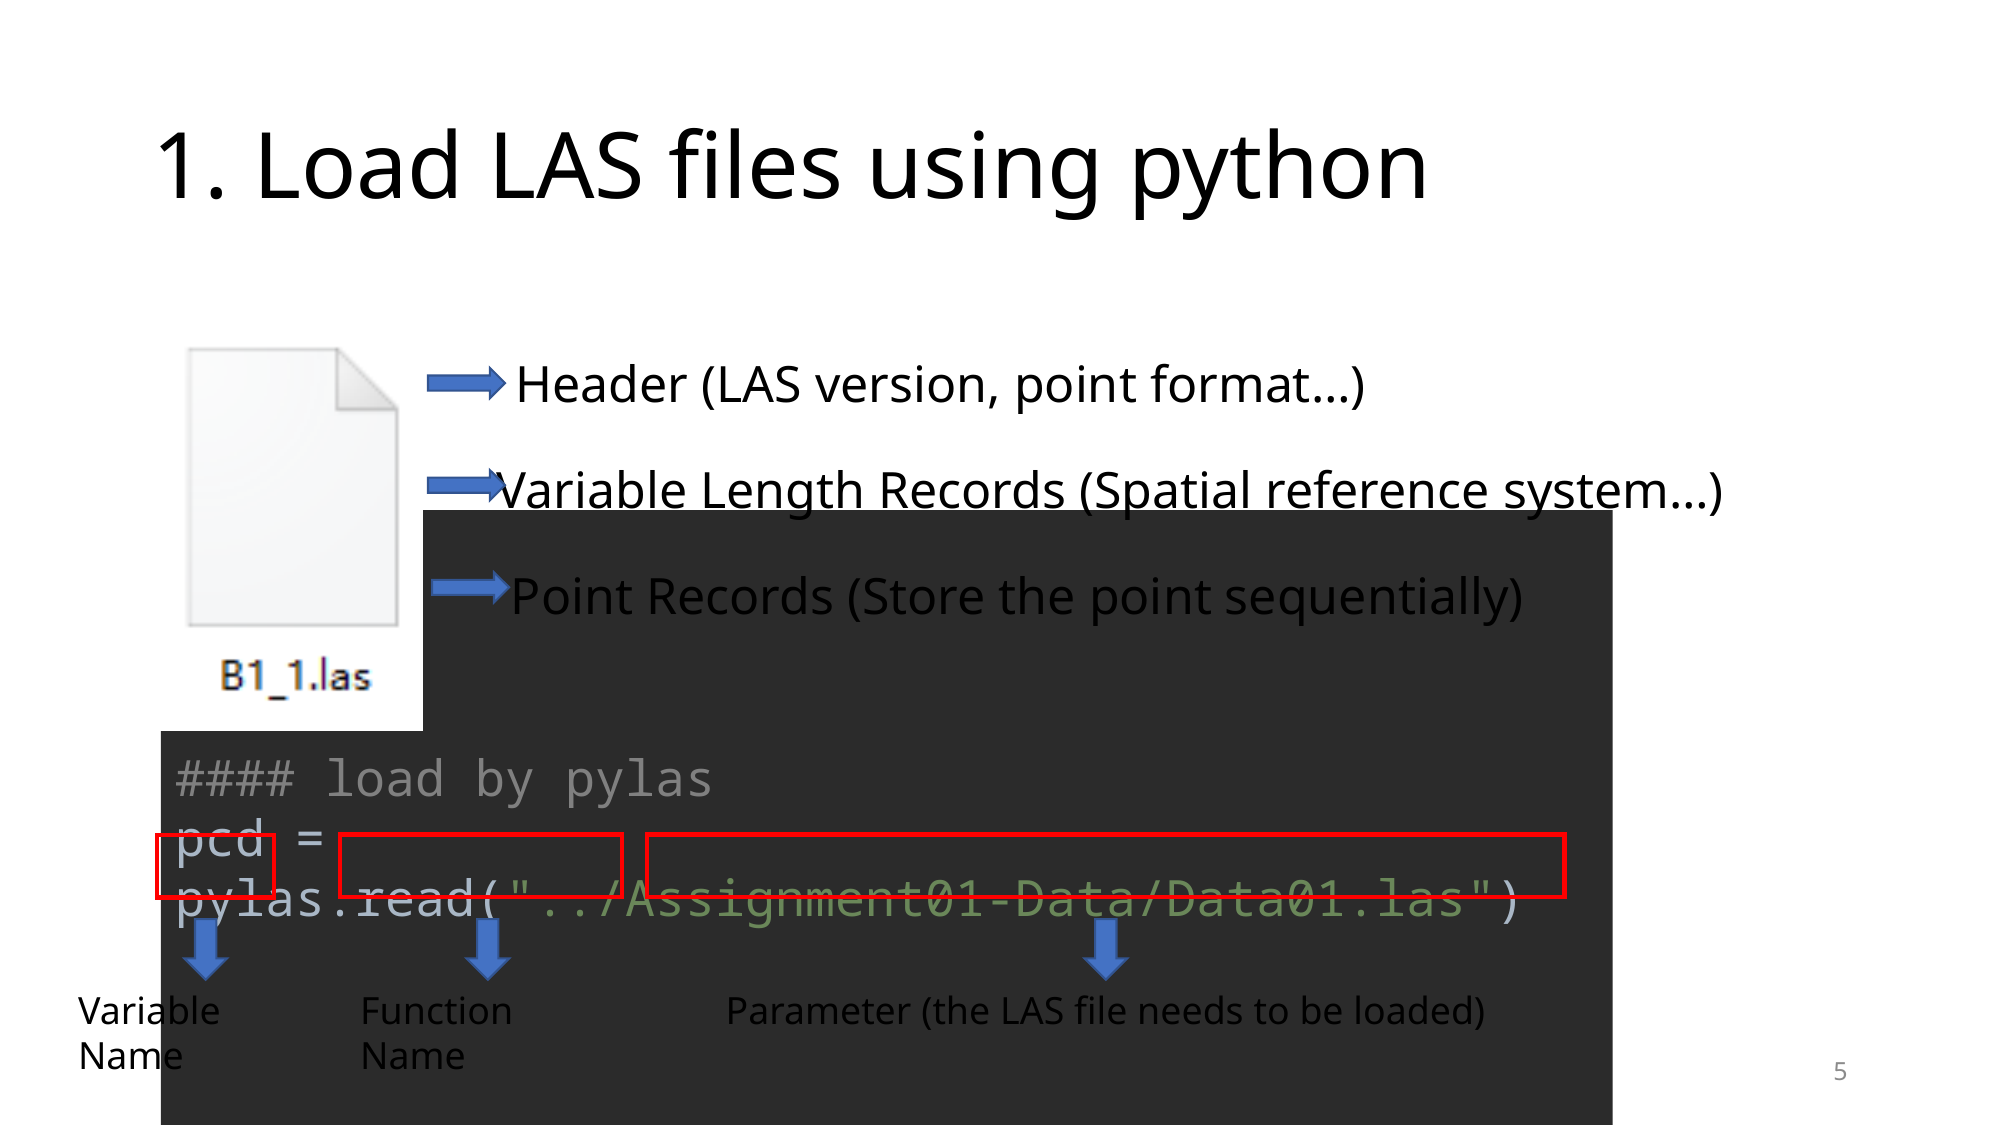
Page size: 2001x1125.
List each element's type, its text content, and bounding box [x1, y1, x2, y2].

picture [160, 329, 423, 731]
text_box [463, 918, 512, 982]
text_box [339, 834, 623, 898]
text_box Header (LAS version, point format…) [500, 345, 1381, 421]
text_box Variable Length Records (Spatial reference system…) [481, 451, 1740, 527]
text_box Function Name [346, 979, 628, 1085]
text_box Variable Name [63, 979, 346, 1085]
list #### load by pylas pcd = pylas.read("../Assignment01-Data/Data01.las") [160, 510, 1613, 1125]
text_box Parameter (the LAS file needs to be loaded) [647, 979, 1565, 1040]
text_box [431, 569, 511, 606]
text_box [426, 467, 507, 503]
text_box [1082, 918, 1130, 982]
text_box [156, 834, 275, 898]
text_box Point Records (Store the point sequentially) [496, 557, 1539, 632]
title 1. Load LAS files using python [137, 59, 1863, 278]
text_box [426, 365, 507, 401]
text_box [646, 834, 1566, 898]
text_box [181, 918, 230, 982]
slide_number 5 [1412, 1042, 1863, 1103]
